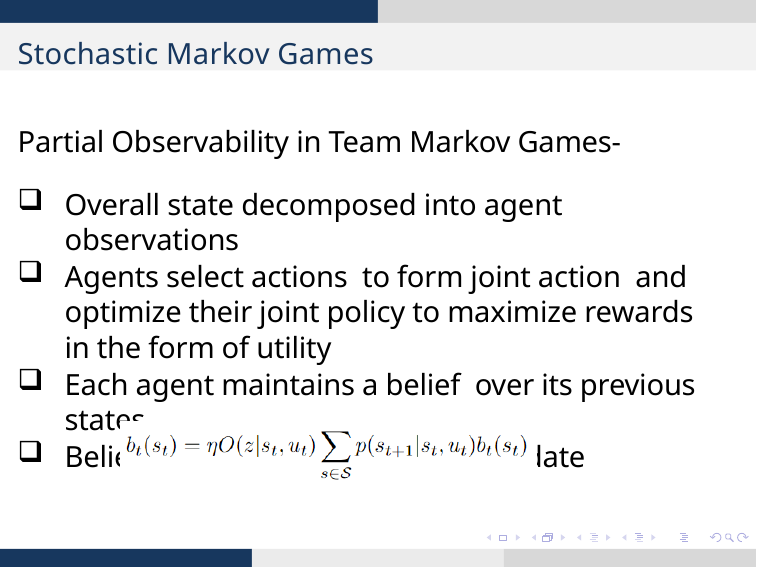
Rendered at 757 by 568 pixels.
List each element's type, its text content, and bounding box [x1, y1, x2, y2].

picture [120, 421, 537, 484]
text_box Stochastic Markov Games [0, 31, 756, 71]
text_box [0, 548, 757, 568]
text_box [0, 0, 757, 24]
text_box Partial Observability in Team Markov Games- [15, 121, 719, 158]
